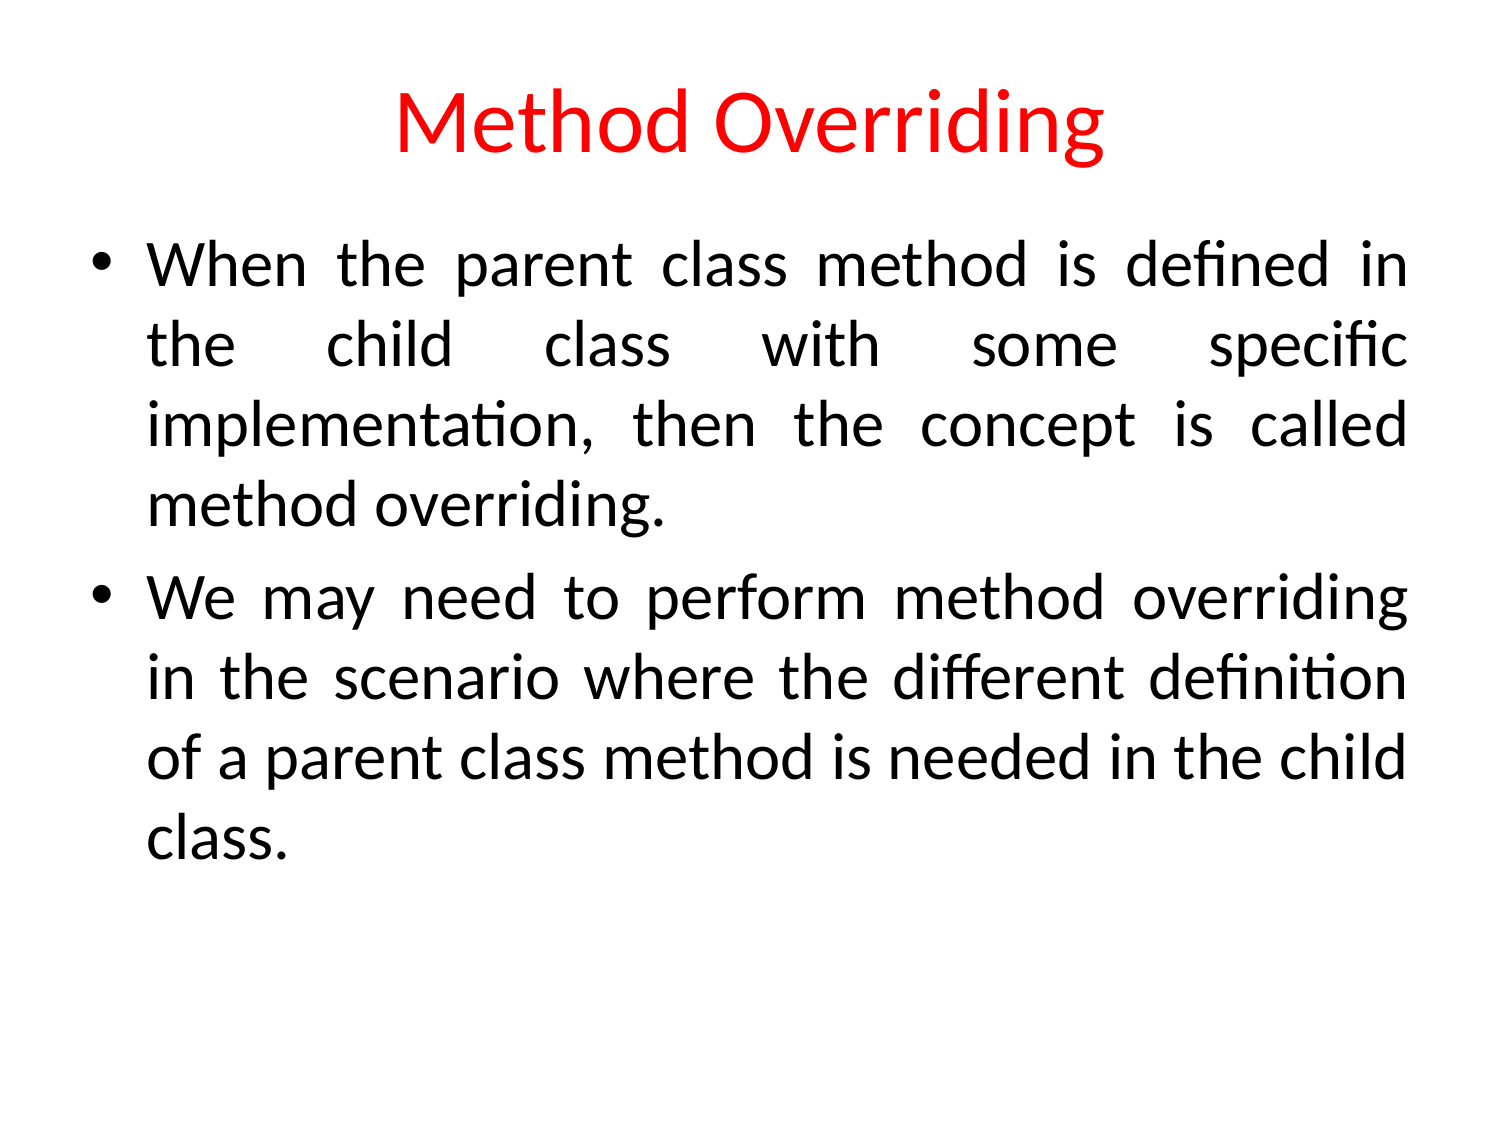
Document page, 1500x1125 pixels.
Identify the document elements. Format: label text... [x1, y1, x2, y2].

list When the parent class method is defined in the child class with some specific implementation, then the concept is called method overriding. We may need to perform method overriding in the scenario where the different definition of a parent class method is needed in the child class. [75, 212, 1425, 1075]
title Method Overriding [75, 45, 1425, 188]
